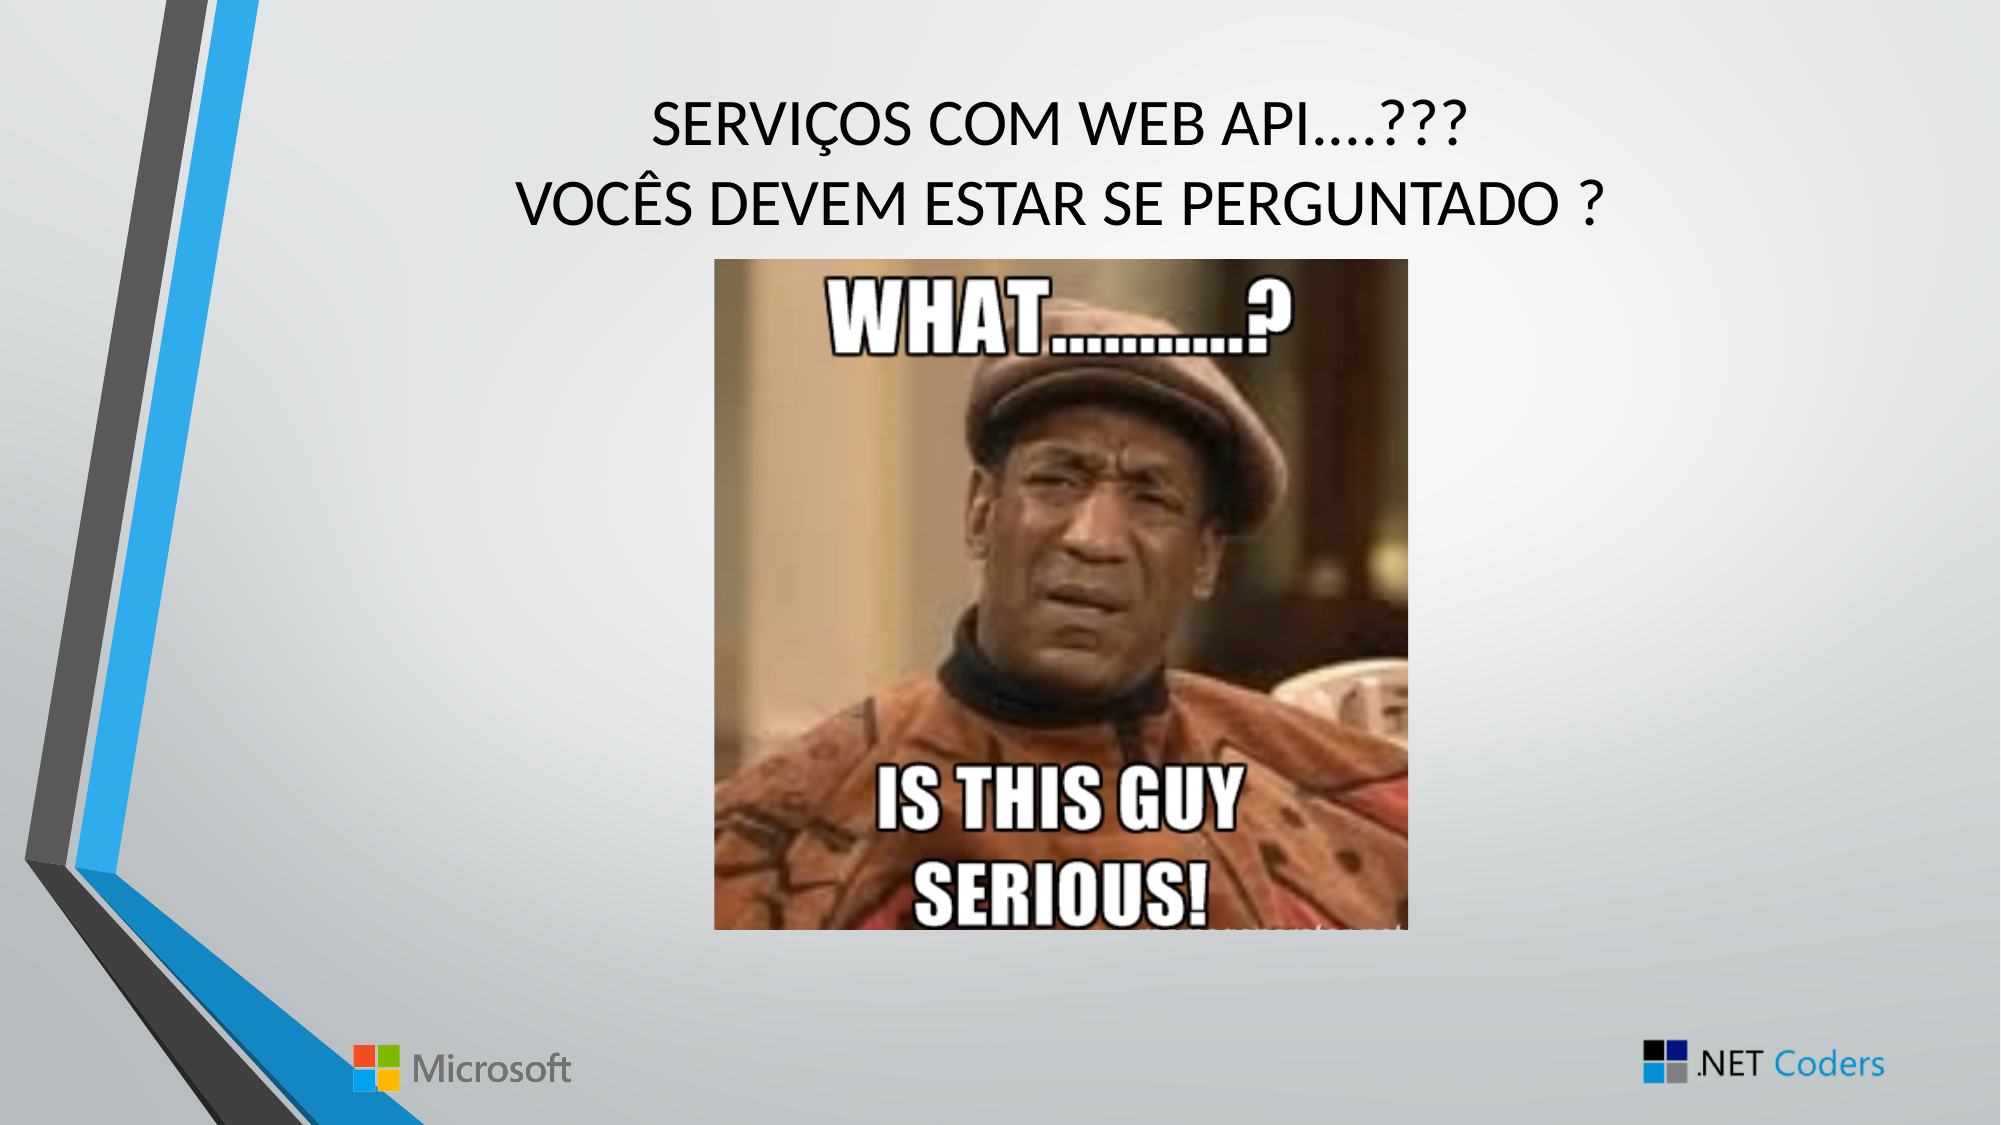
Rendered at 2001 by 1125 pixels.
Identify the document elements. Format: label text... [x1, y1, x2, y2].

picture [714, 259, 1409, 930]
title SERVIÇOS COM WEB API....??? VOCÊS DEVEM ESTAR SE PERGUNTADO ? [239, 71, 1883, 247]
list [250, 259, 1894, 1085]
picture [323, 1035, 601, 1098]
picture [1636, 1024, 1895, 1098]
